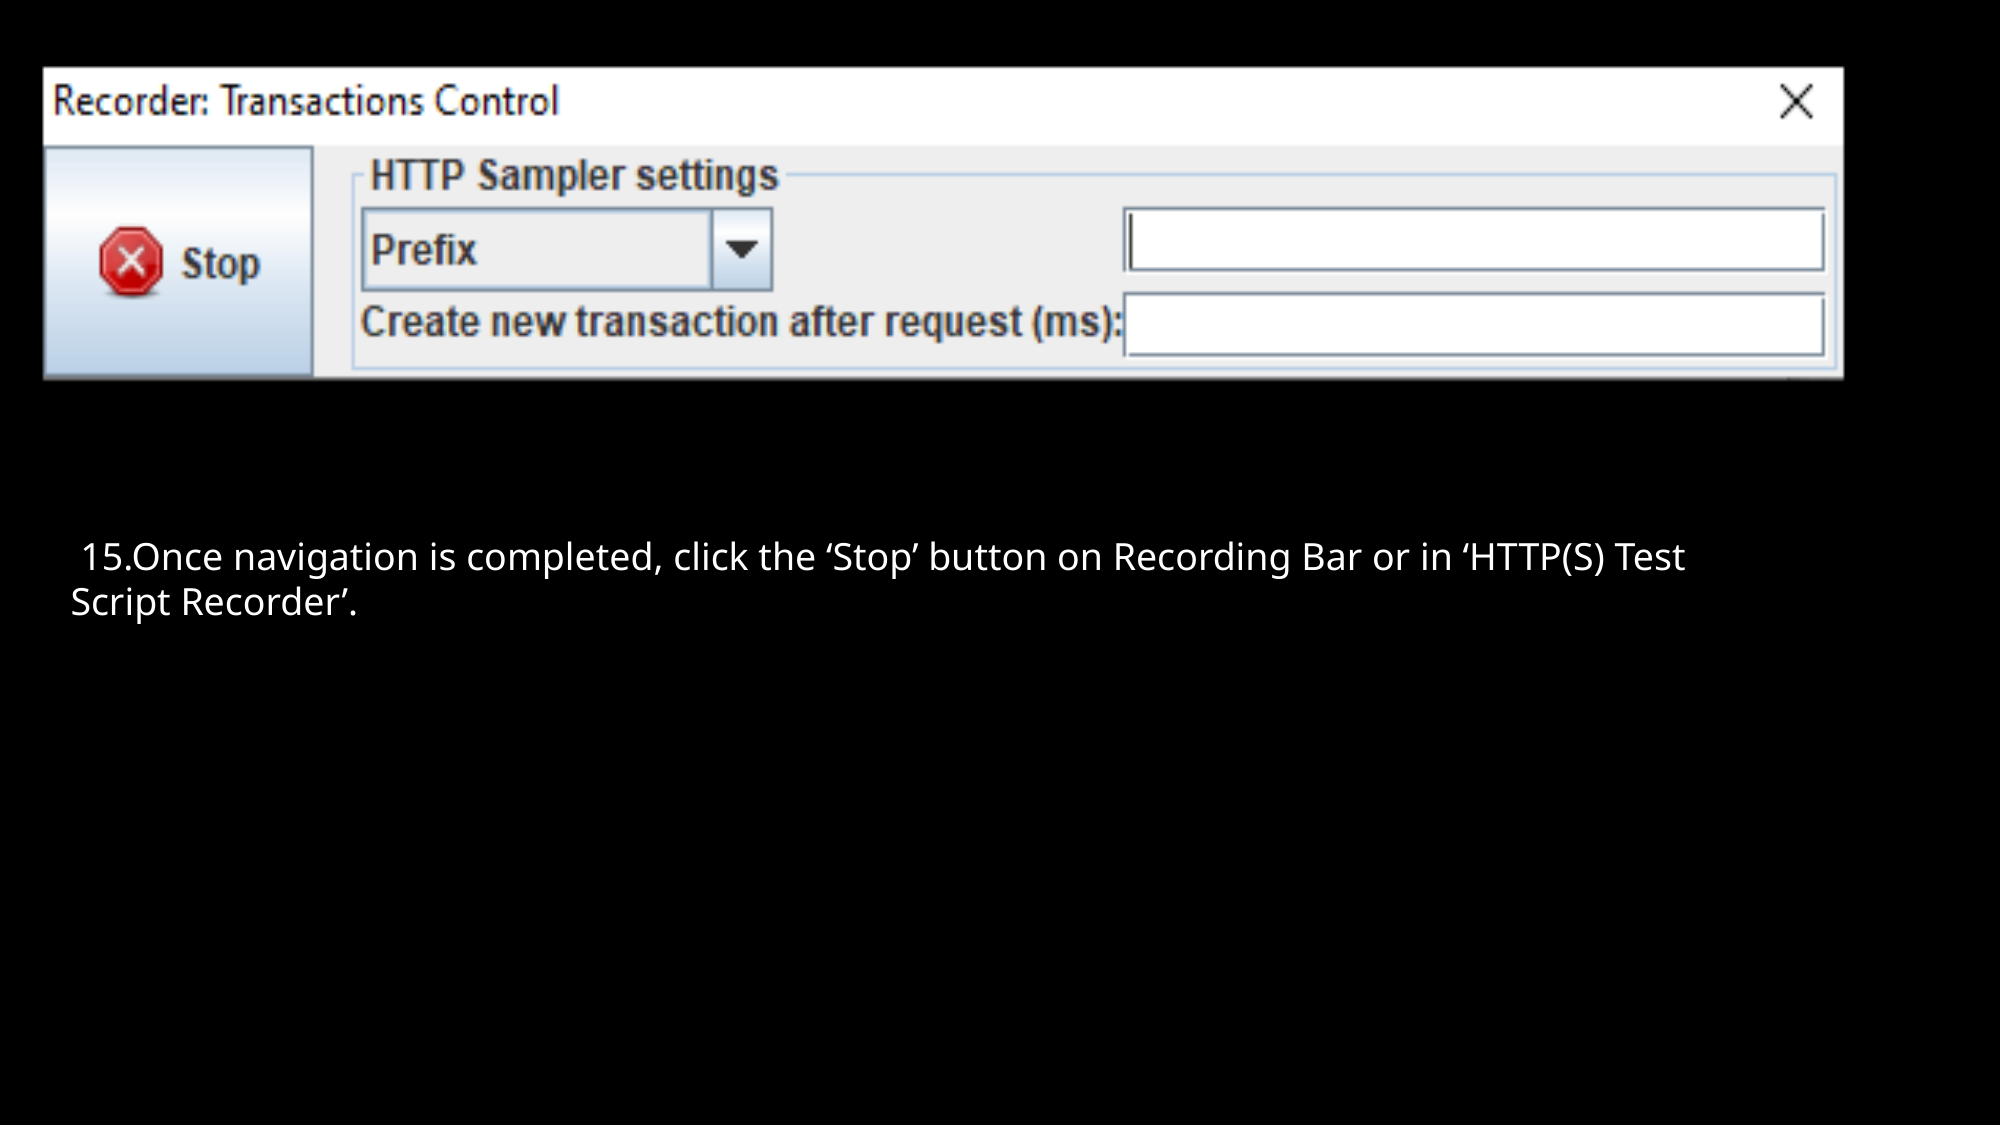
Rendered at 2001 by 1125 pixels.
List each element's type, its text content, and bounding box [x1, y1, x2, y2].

picture [41, 65, 1848, 385]
text_box 15.Once navigation is completed, click the ‘Stop’ button on Recording Bar or in ‘HTTP(S) Test Script Recorder’. [55, 524, 1952, 630]
